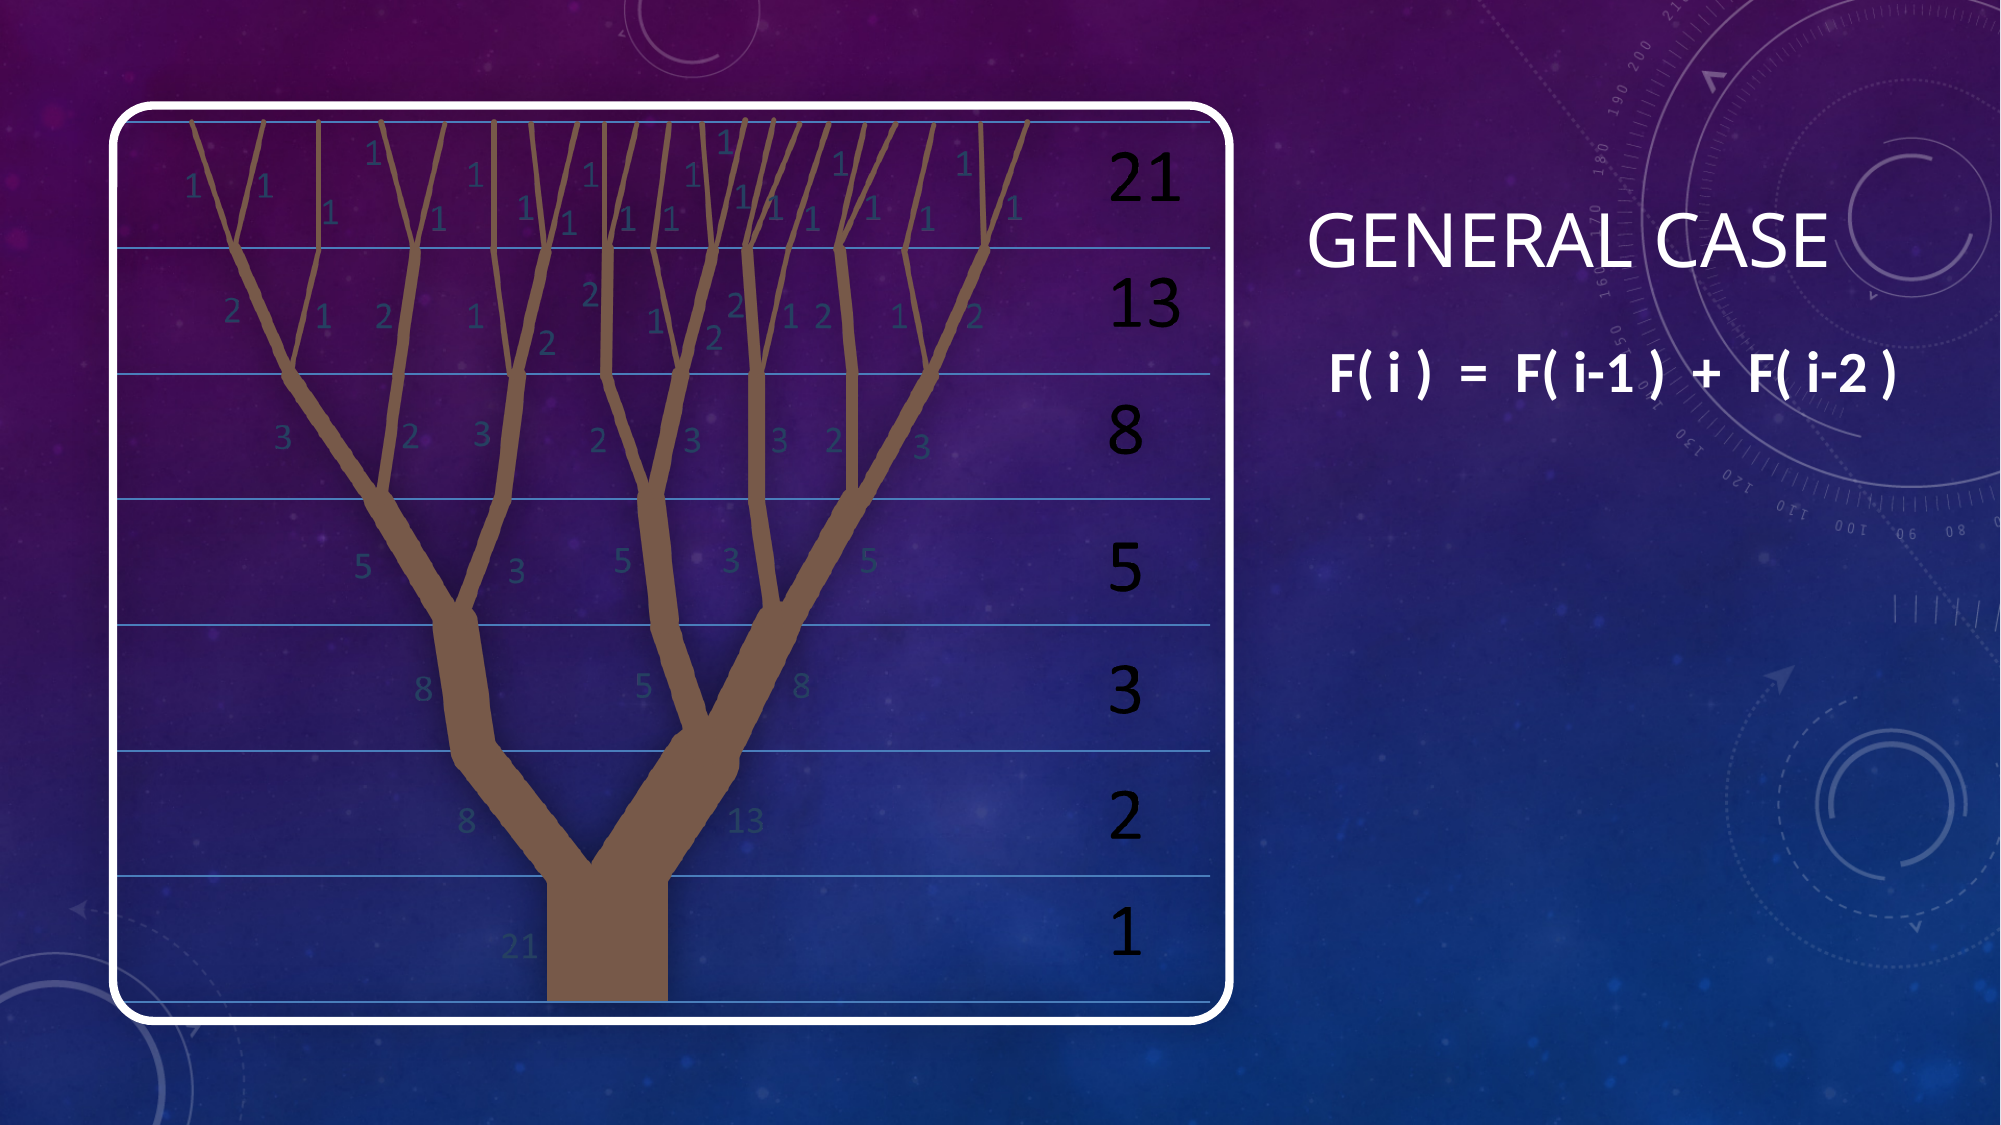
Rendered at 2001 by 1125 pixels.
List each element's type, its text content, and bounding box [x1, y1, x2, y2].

title General Case [1290, 105, 1899, 370]
picture [0, 0, 2001, 1125]
list F( i ) = F( i-1 ) + F( i-2 ) [1314, 272, 1923, 466]
